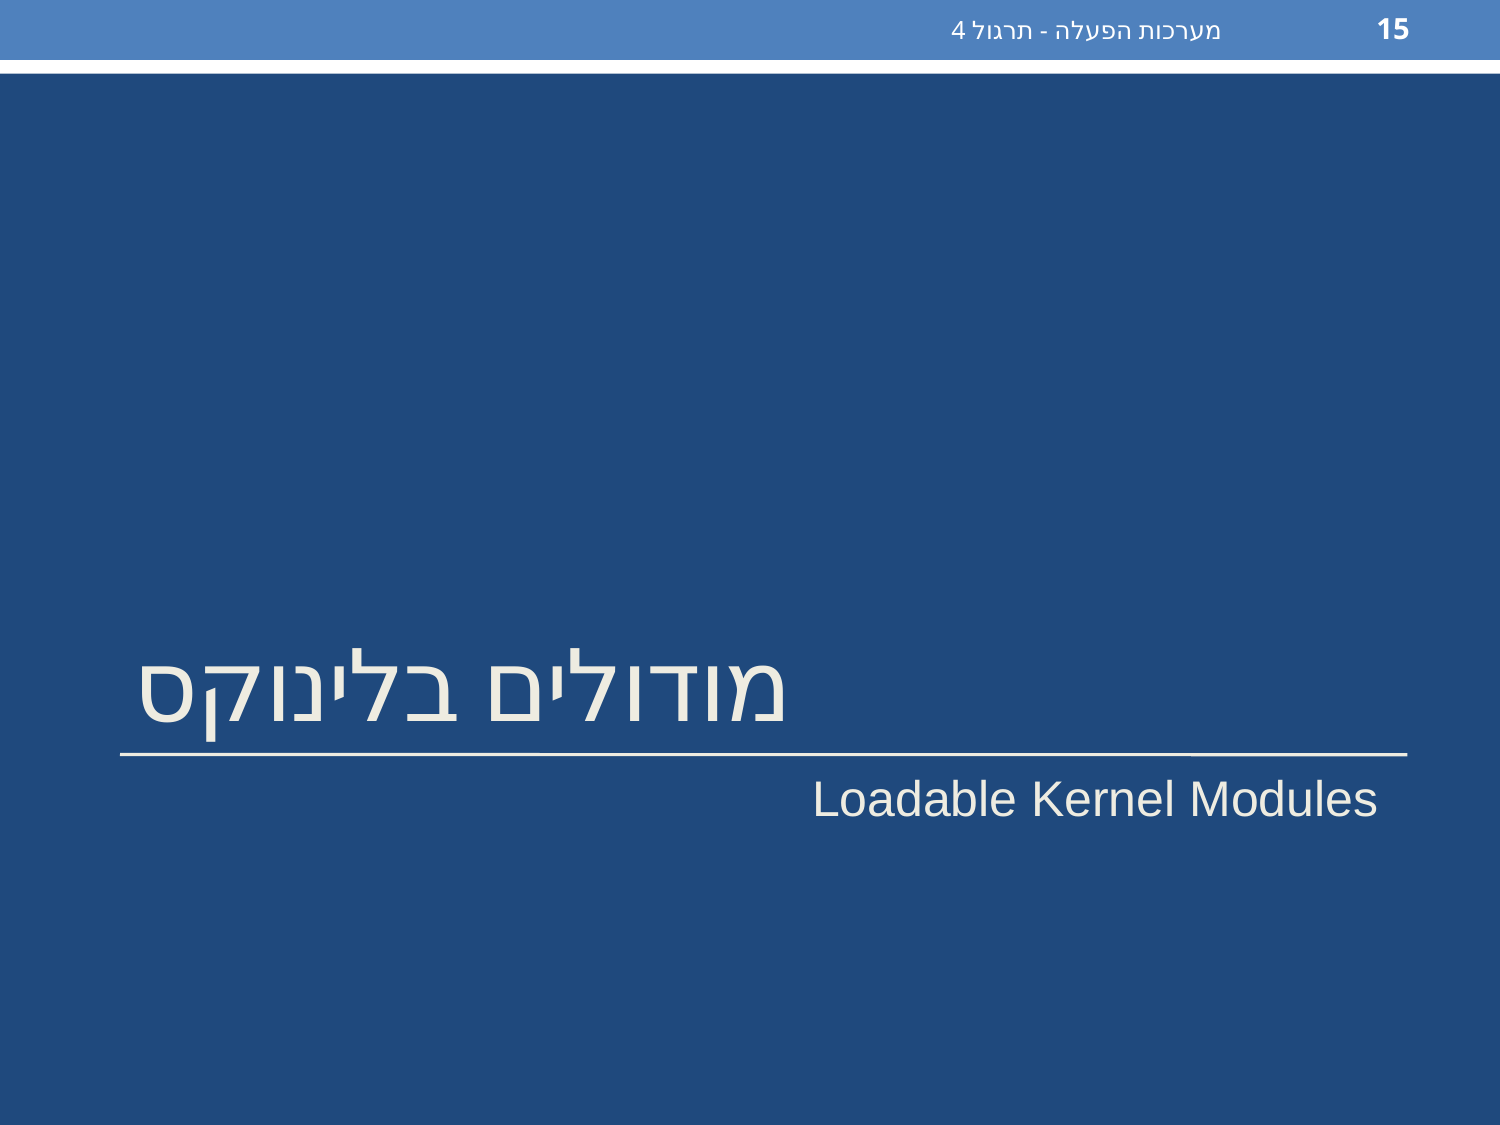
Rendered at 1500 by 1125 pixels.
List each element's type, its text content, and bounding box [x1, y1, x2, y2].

slide_number 15 [1250, 3, 1425, 57]
list Loadable Kernel Modules [118, 758, 1394, 1006]
footer מערכות הפעלה - תרגול 4 [562, 3, 1238, 57]
title מודולים בלינוקס [118, 387, 1394, 749]
